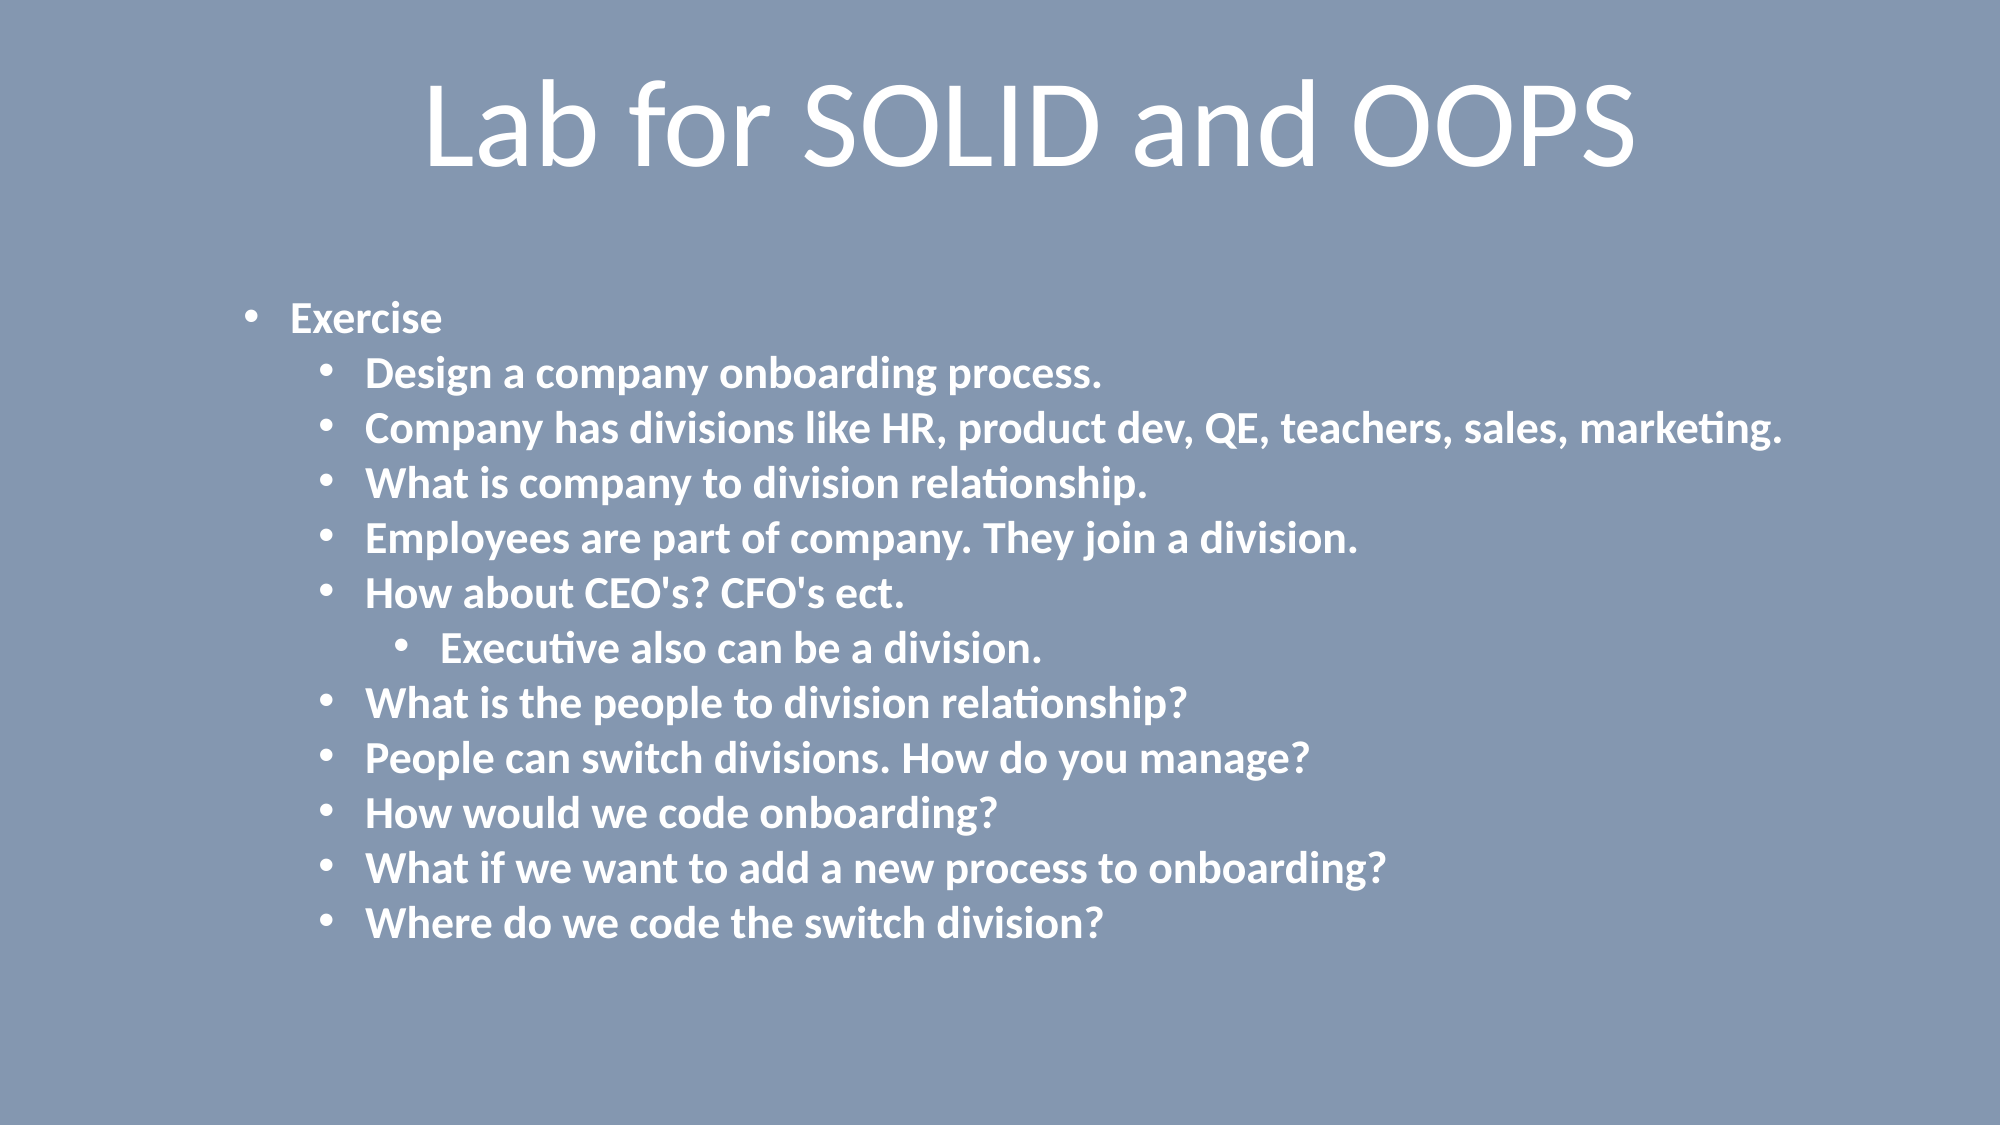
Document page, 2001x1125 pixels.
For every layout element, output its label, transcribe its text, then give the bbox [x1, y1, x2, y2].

text_box Exercise Design a company onboarding process. Company has divisions like HR, product dev, QE, teachers, sales, marketing. What is company to division relationship. Employees are part of company. They join a division. How about CEO's? CFO's ect. Executive also can be a division. What is the people to division relationship? People can switch divisions. How do you manage? How would we code onboarding? What if we want to add a new process to onboarding? Where do we code the switch division? [153, 280, 1895, 1010]
title Lab for SOLID and OOPS [167, 17, 1893, 235]
